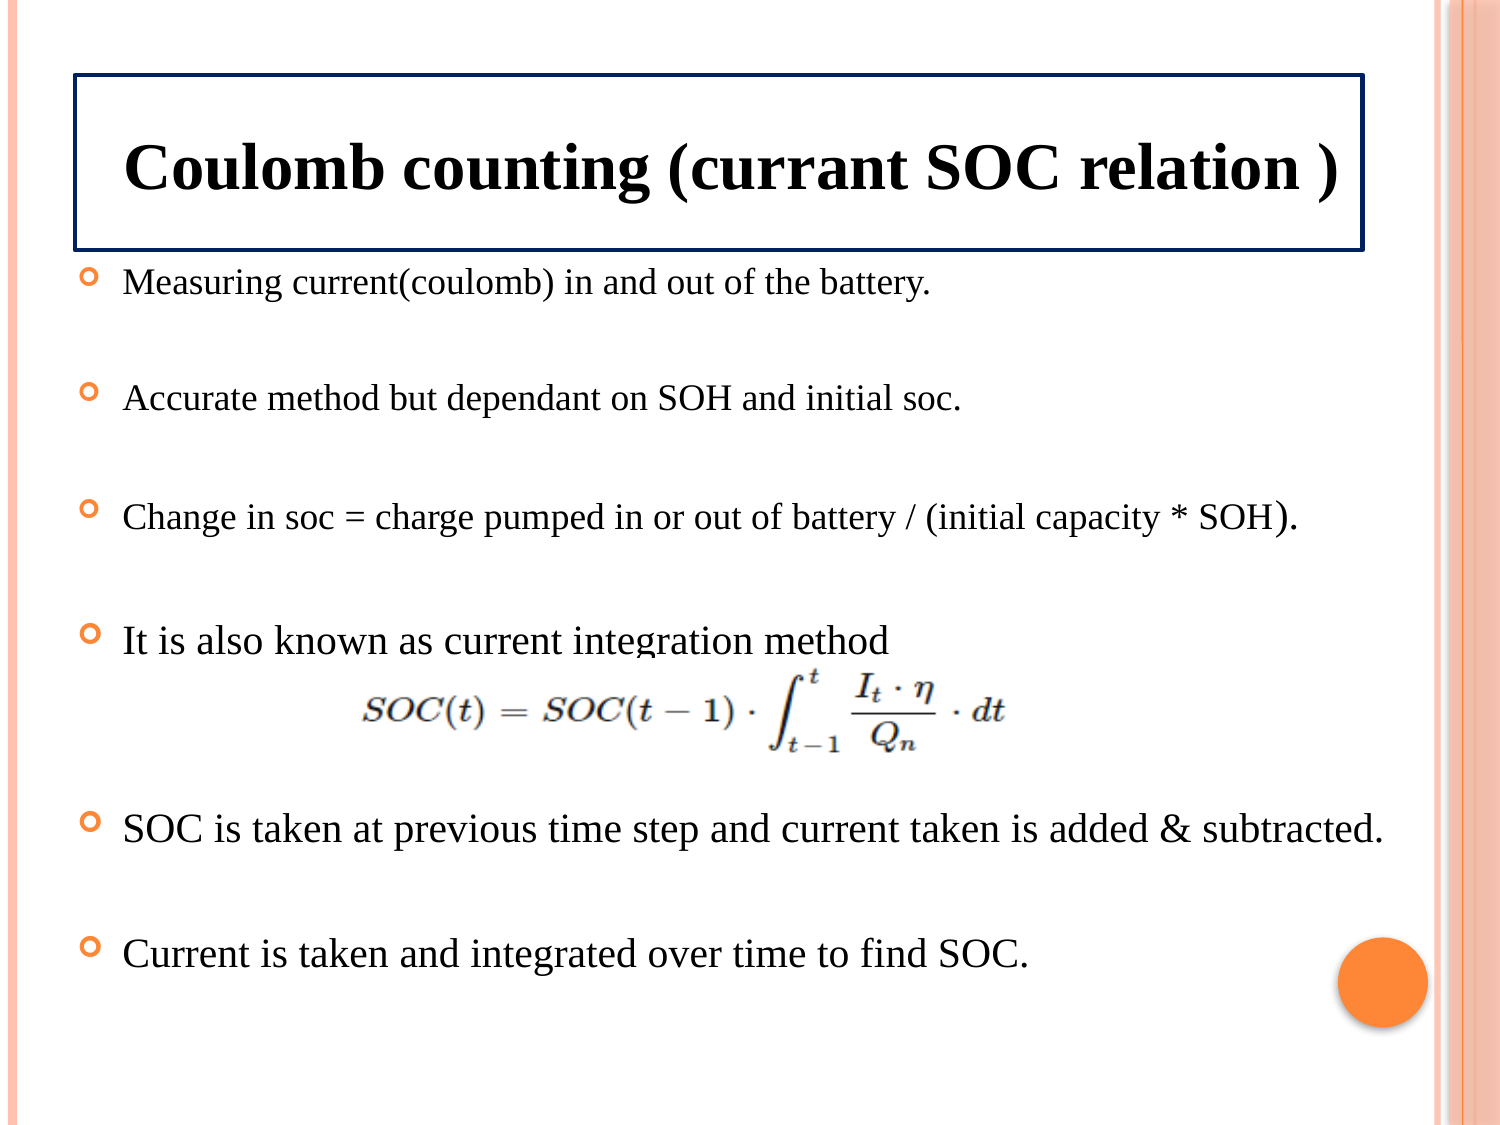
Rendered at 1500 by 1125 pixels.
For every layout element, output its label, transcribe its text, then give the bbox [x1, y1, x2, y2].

picture [336, 658, 1038, 763]
text_box Coulomb counting (currant SOC relation ) [74, 75, 1363, 250]
list Measuring current(coulomb) in and out of the battery. Accurate method but dependant on SOH and initial soc. Change in soc = charge pumped in or out of battery / (initial capacity * SOH). It is also known as current integration method SOC is taken at previous time step and current taken is added & subtracted. Current is taken and integrated over time to find SOC. [62, 249, 1413, 1125]
